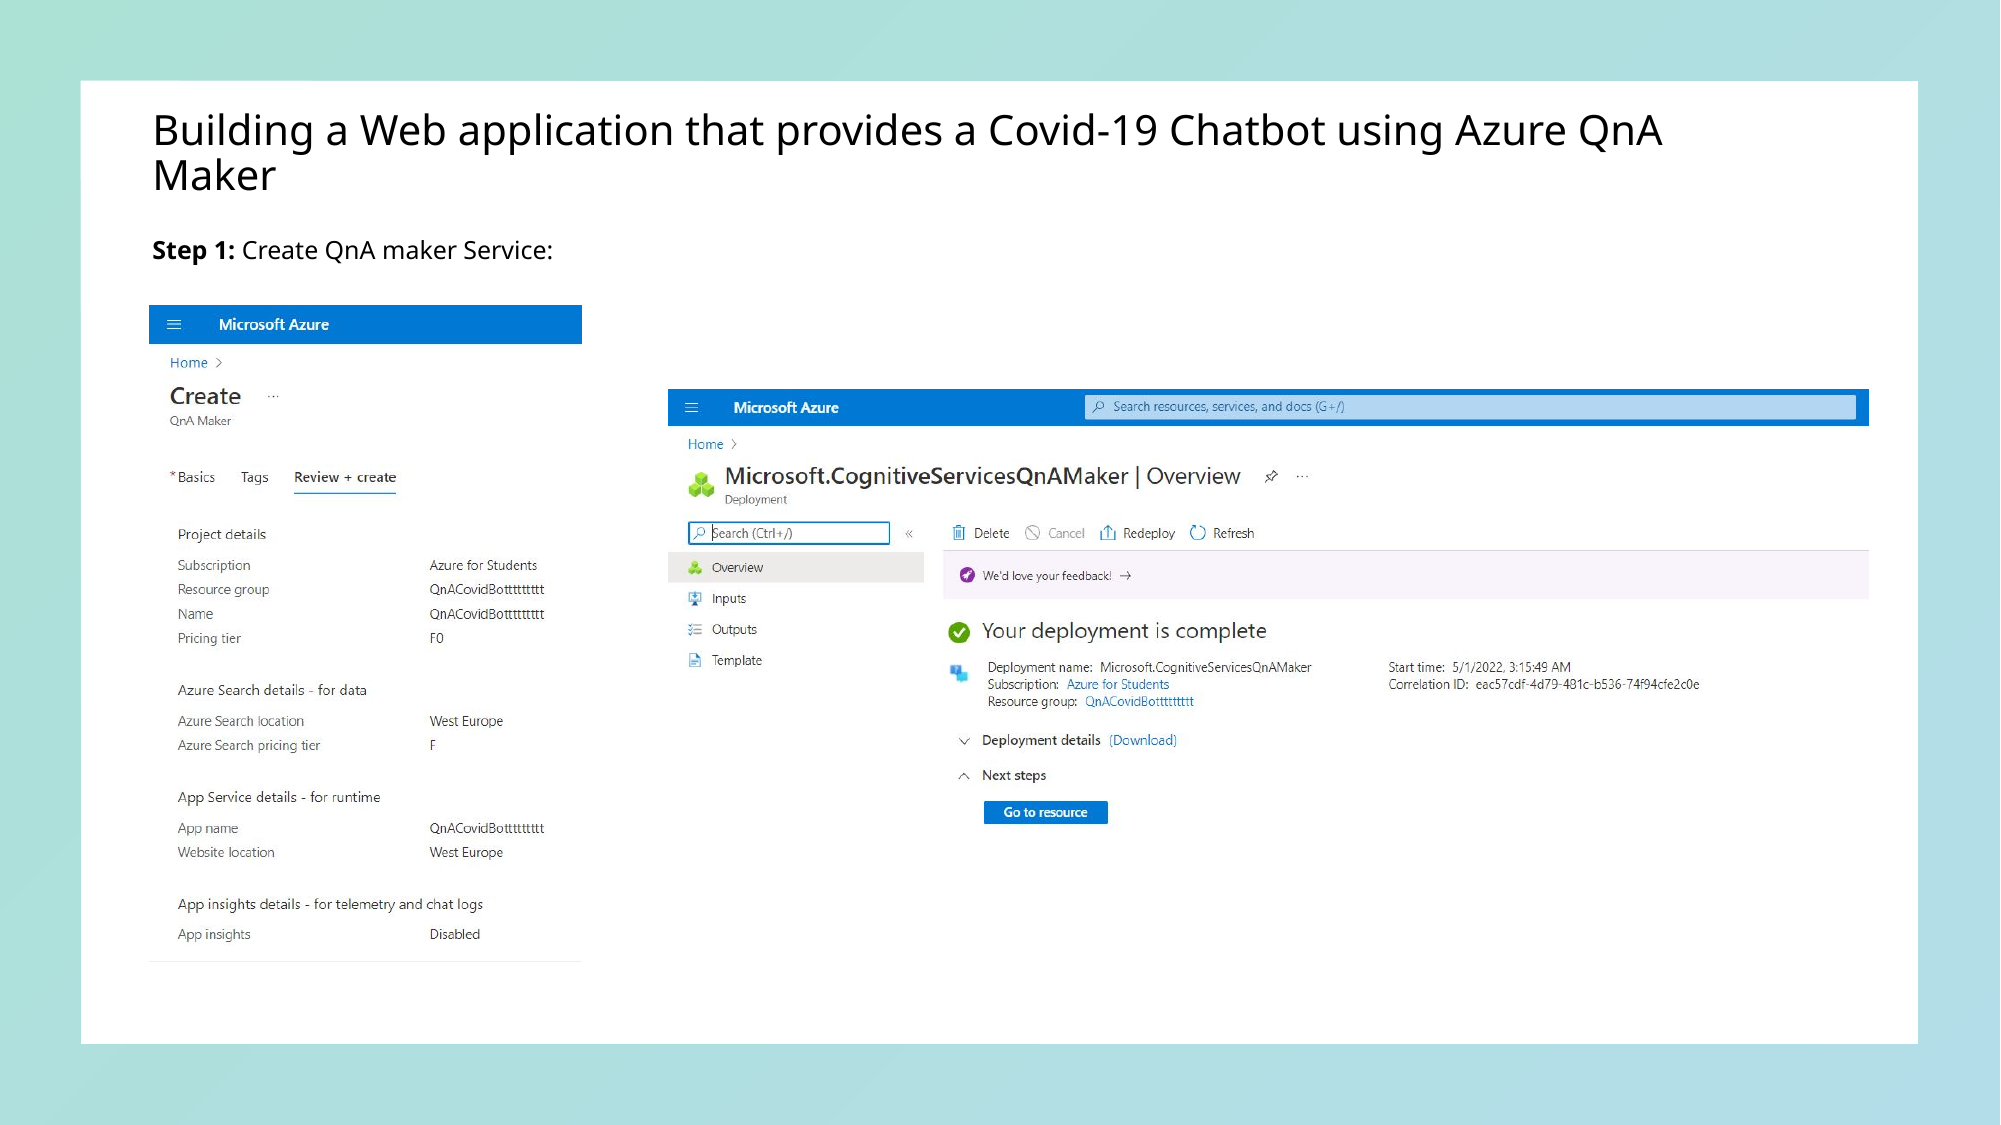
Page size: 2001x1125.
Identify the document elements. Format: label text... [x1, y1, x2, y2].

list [149, 305, 582, 962]
text_box Step 1: Create QnA maker Service: [137, 222, 1542, 281]
title Building a Web application that provides a Covid-19 Chatbot using Azure QnA Maker [137, 111, 1771, 198]
picture [667, 389, 1869, 854]
